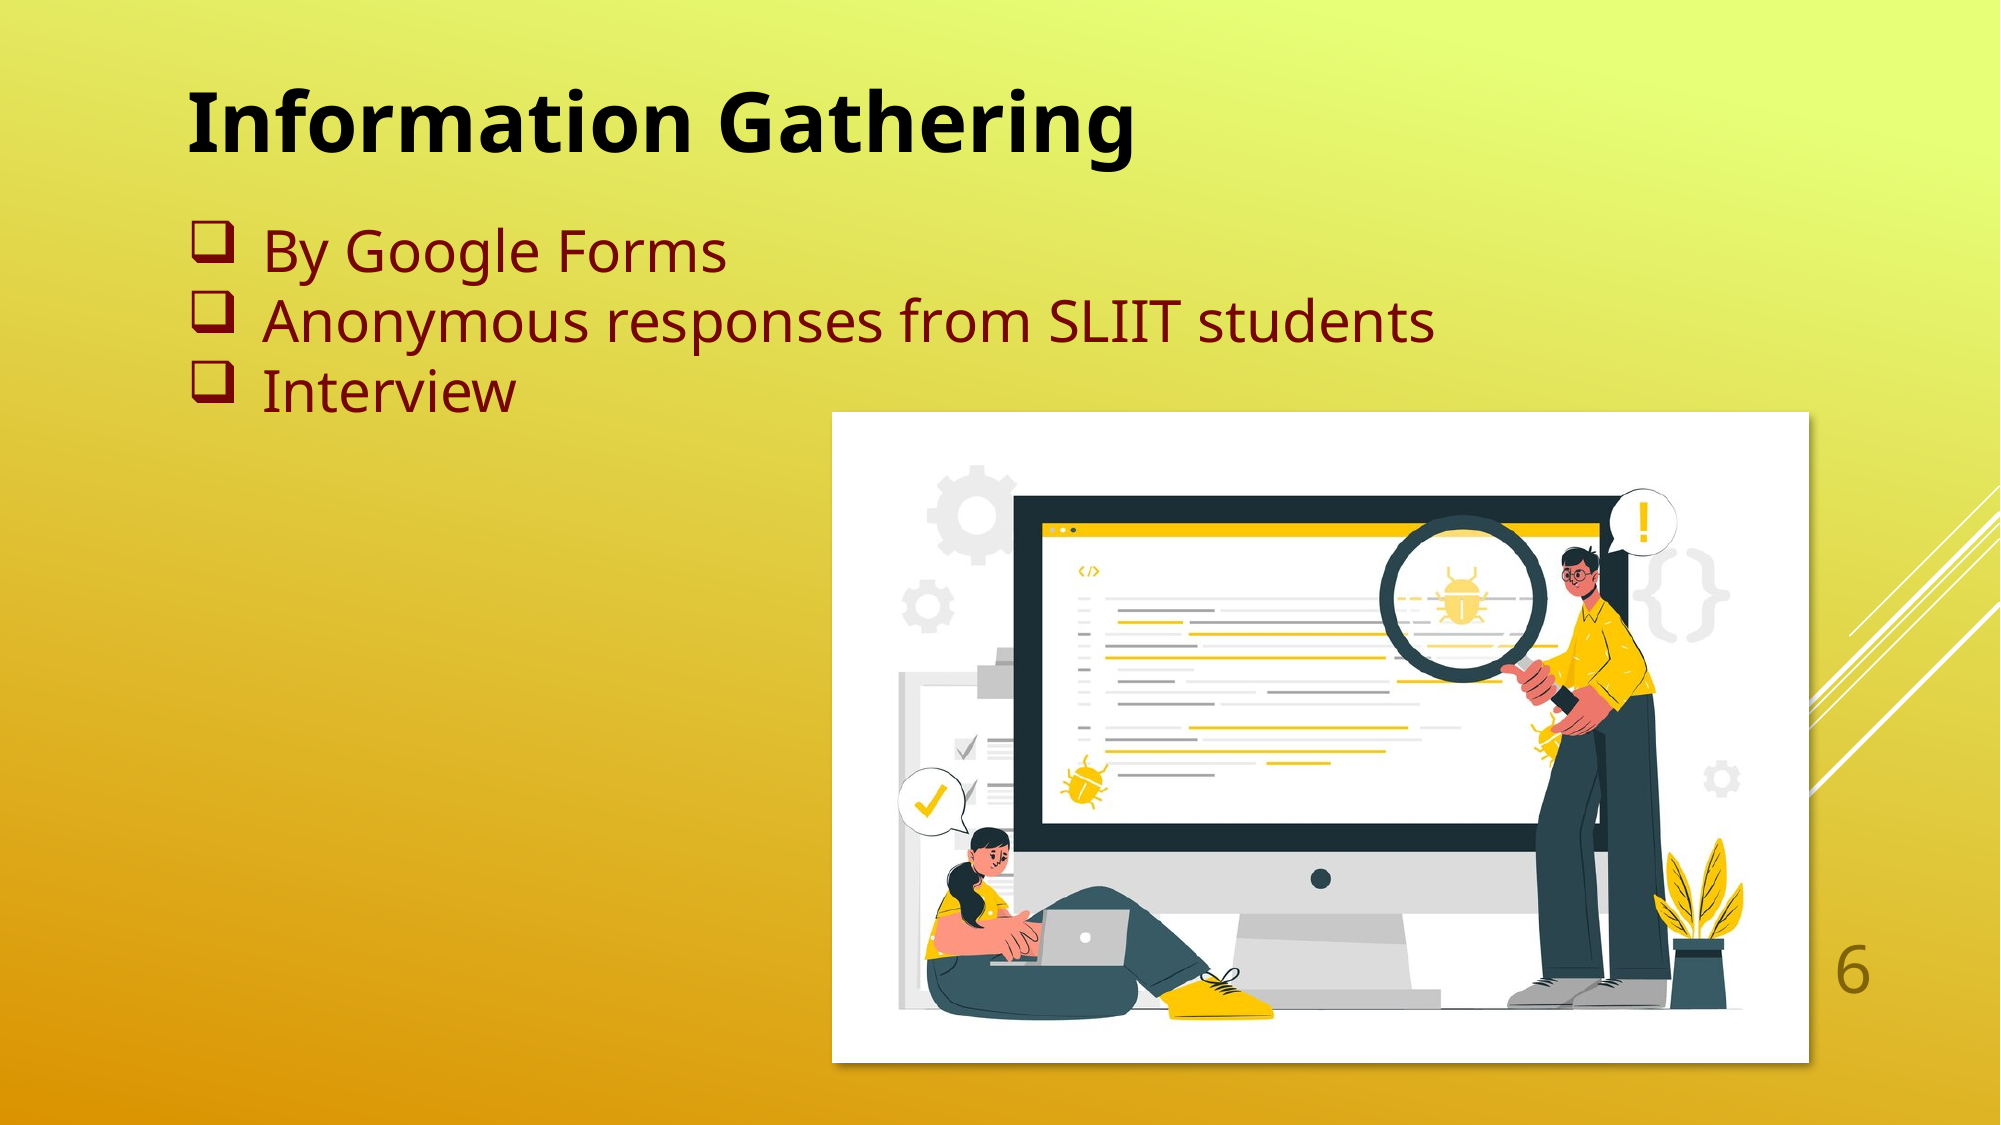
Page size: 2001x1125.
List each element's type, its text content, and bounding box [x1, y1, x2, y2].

slide_number 6 [1810, 915, 1888, 1025]
text_box Information Gathering By Google Forms Anonymous responses from SLIIT students Interview [172, 61, 1945, 432]
picture [832, 412, 1810, 1064]
